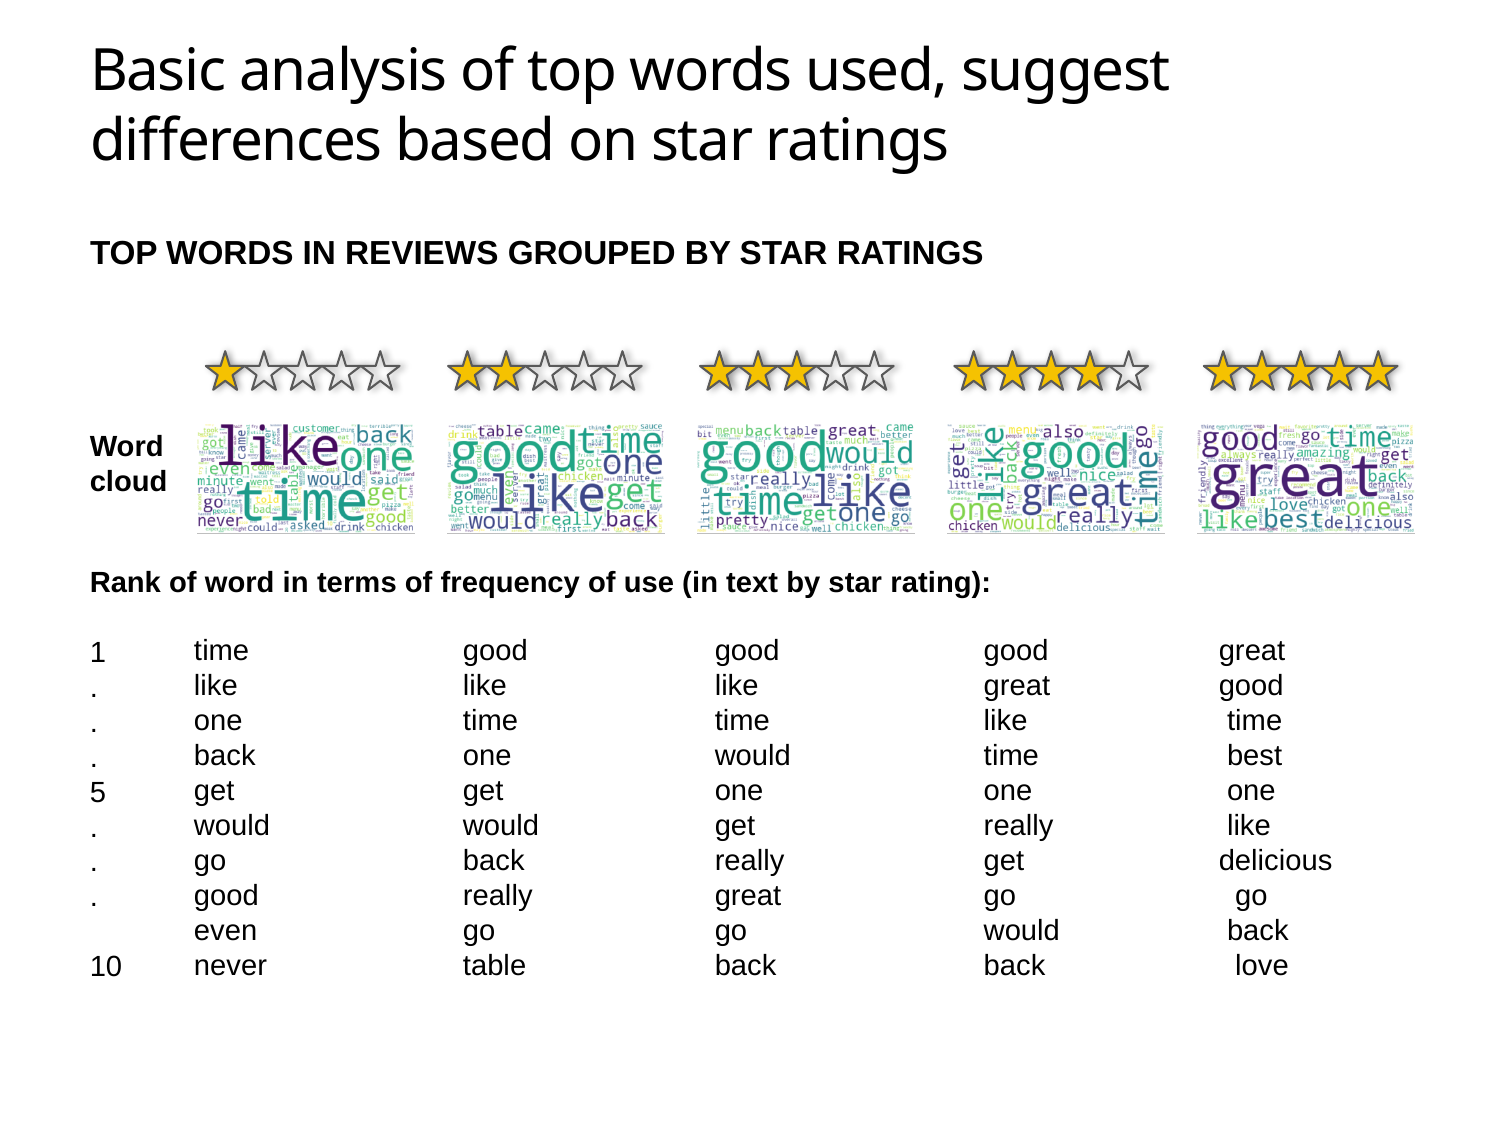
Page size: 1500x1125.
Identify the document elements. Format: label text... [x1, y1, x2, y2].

text_box [359, 350, 401, 391]
text_box [485, 350, 525, 391]
text_box good like time would one get really great go back [699, 624, 843, 989]
text_box Word cloud [74, 420, 173, 505]
text_box good great like time one really get go would back [968, 624, 1112, 989]
text_box [1357, 350, 1399, 391]
text_box [1241, 350, 1281, 391]
text_box [243, 350, 283, 391]
text_box [1202, 350, 1242, 391]
text_box [815, 350, 854, 391]
text_box [1319, 350, 1358, 391]
text_box good like time one get would back really go table [448, 624, 592, 989]
list top words in reviews grouped by star ratings [75, 223, 1397, 327]
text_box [174, 417, 1426, 550]
text_box [282, 350, 322, 391]
text_box great good time best one like delicious go back love [1203, 624, 1359, 989]
text_box [1108, 350, 1150, 391]
text_box [854, 350, 895, 391]
text_box [953, 350, 993, 391]
text_box [563, 350, 603, 391]
text_box [1069, 350, 1109, 391]
text_box [447, 350, 486, 391]
text_box [1030, 350, 1070, 391]
text_box [1280, 350, 1320, 391]
text_box [992, 350, 1031, 391]
text_box [737, 350, 777, 391]
text_box time like one back get would go good even never [179, 624, 323, 989]
text_box [321, 350, 360, 391]
text_box [776, 350, 816, 391]
text_box Rank of word in terms of frequency of use (in text by star rating): 1 . . . 5 . . . 10 [75, 555, 1032, 1060]
title Basic analysis of top words used, suggest differences based on star ratings [75, 25, 1397, 196]
text_box [204, 350, 244, 391]
text_box [524, 350, 564, 391]
text_box [699, 350, 738, 391]
text_box [602, 350, 643, 391]
